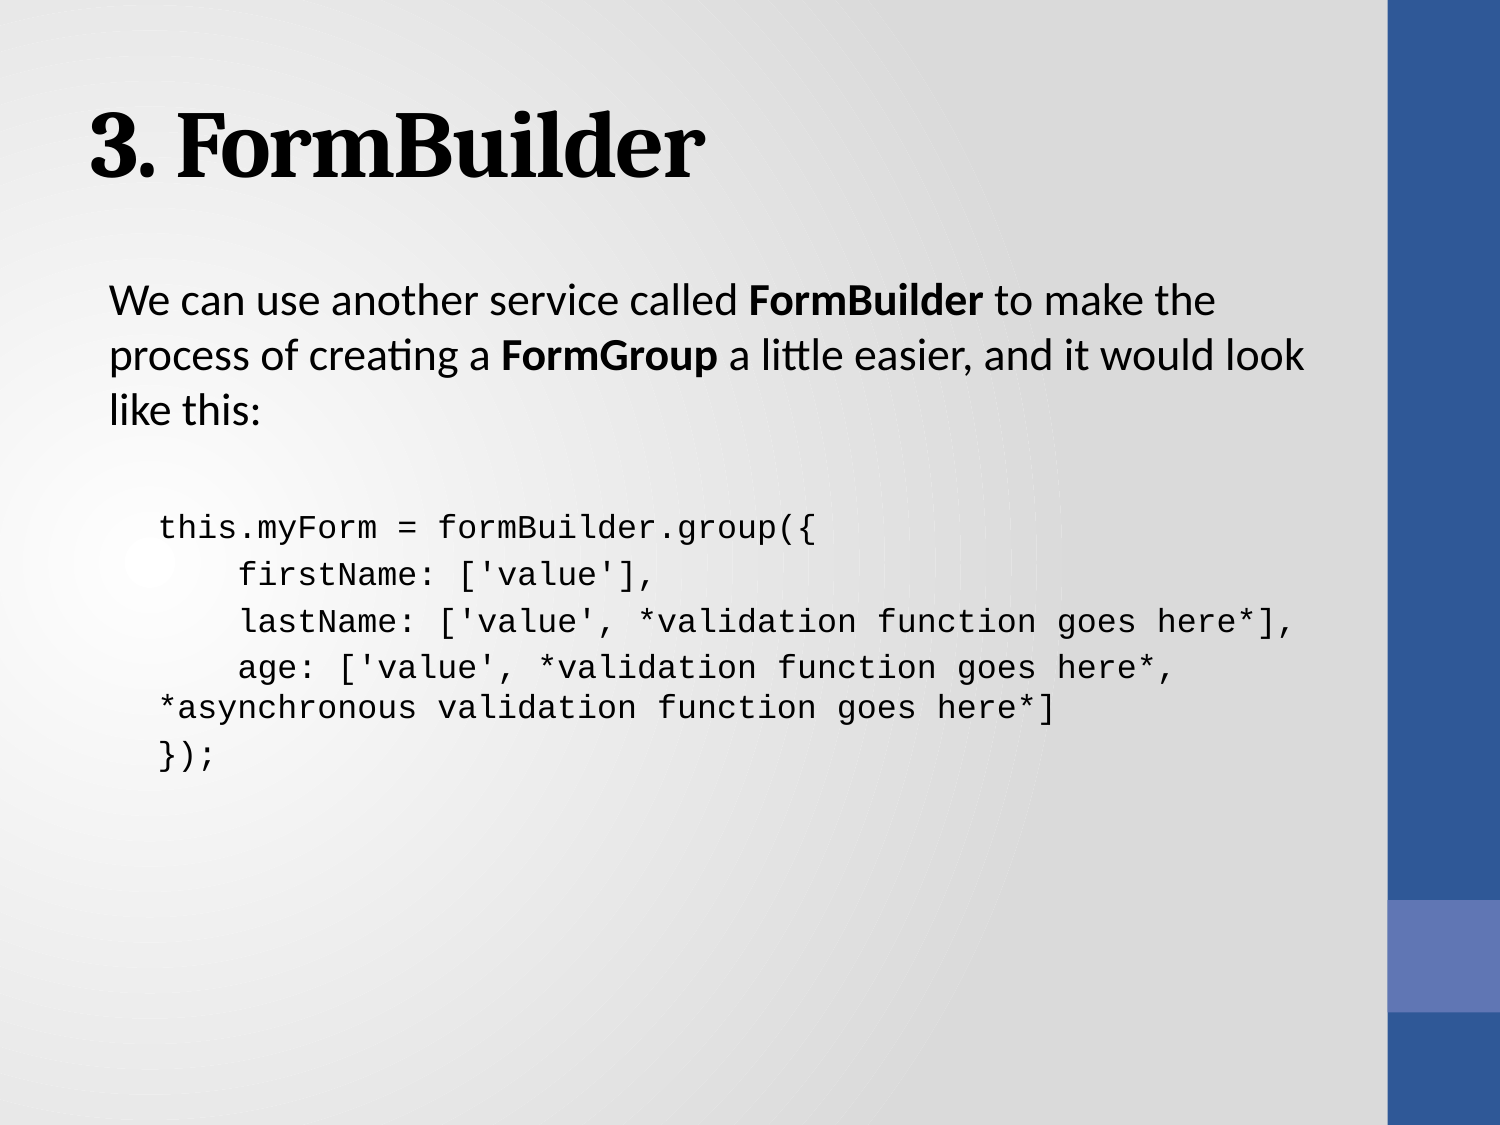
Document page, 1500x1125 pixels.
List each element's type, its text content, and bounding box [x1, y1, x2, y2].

list We can use another service called FormBuilder to make the process of creating a FormGroup a little easier, and it would look like this: this.myForm = formBuilder.group({ firstName: ['value'], lastName: ['value', *validation function goes here*], age: ['value', *validation function goes here*, *asynchronous validation function goes here*] }); [75, 262, 1325, 1050]
title 3. FormBuilder [75, 45, 1325, 233]
